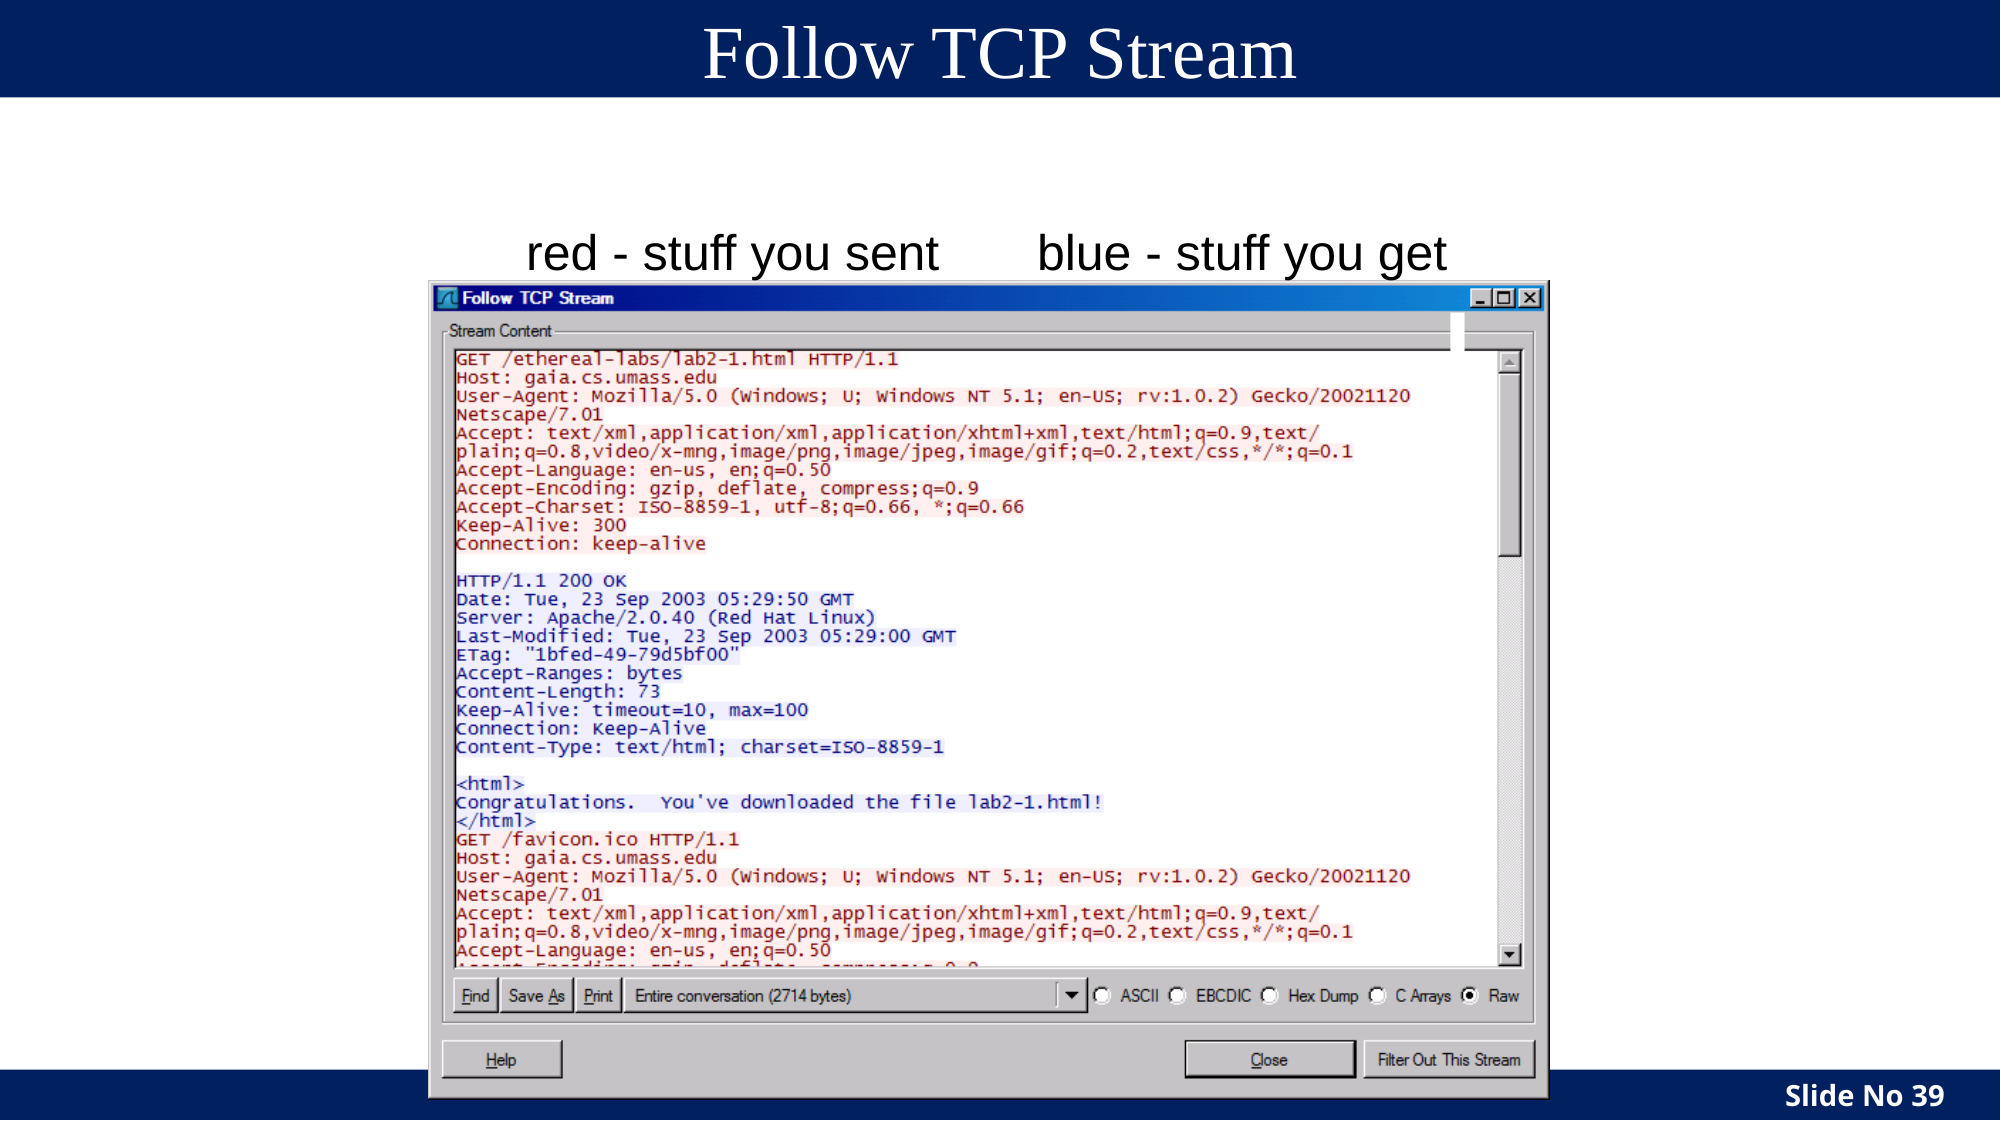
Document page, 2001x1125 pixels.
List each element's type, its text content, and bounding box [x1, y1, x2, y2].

title Follow TCP Stream [0, 0, 2000, 98]
text_box red - stuff you sent blue - stuff you get [349, 212, 1550, 288]
picture [427, 280, 1551, 1101]
